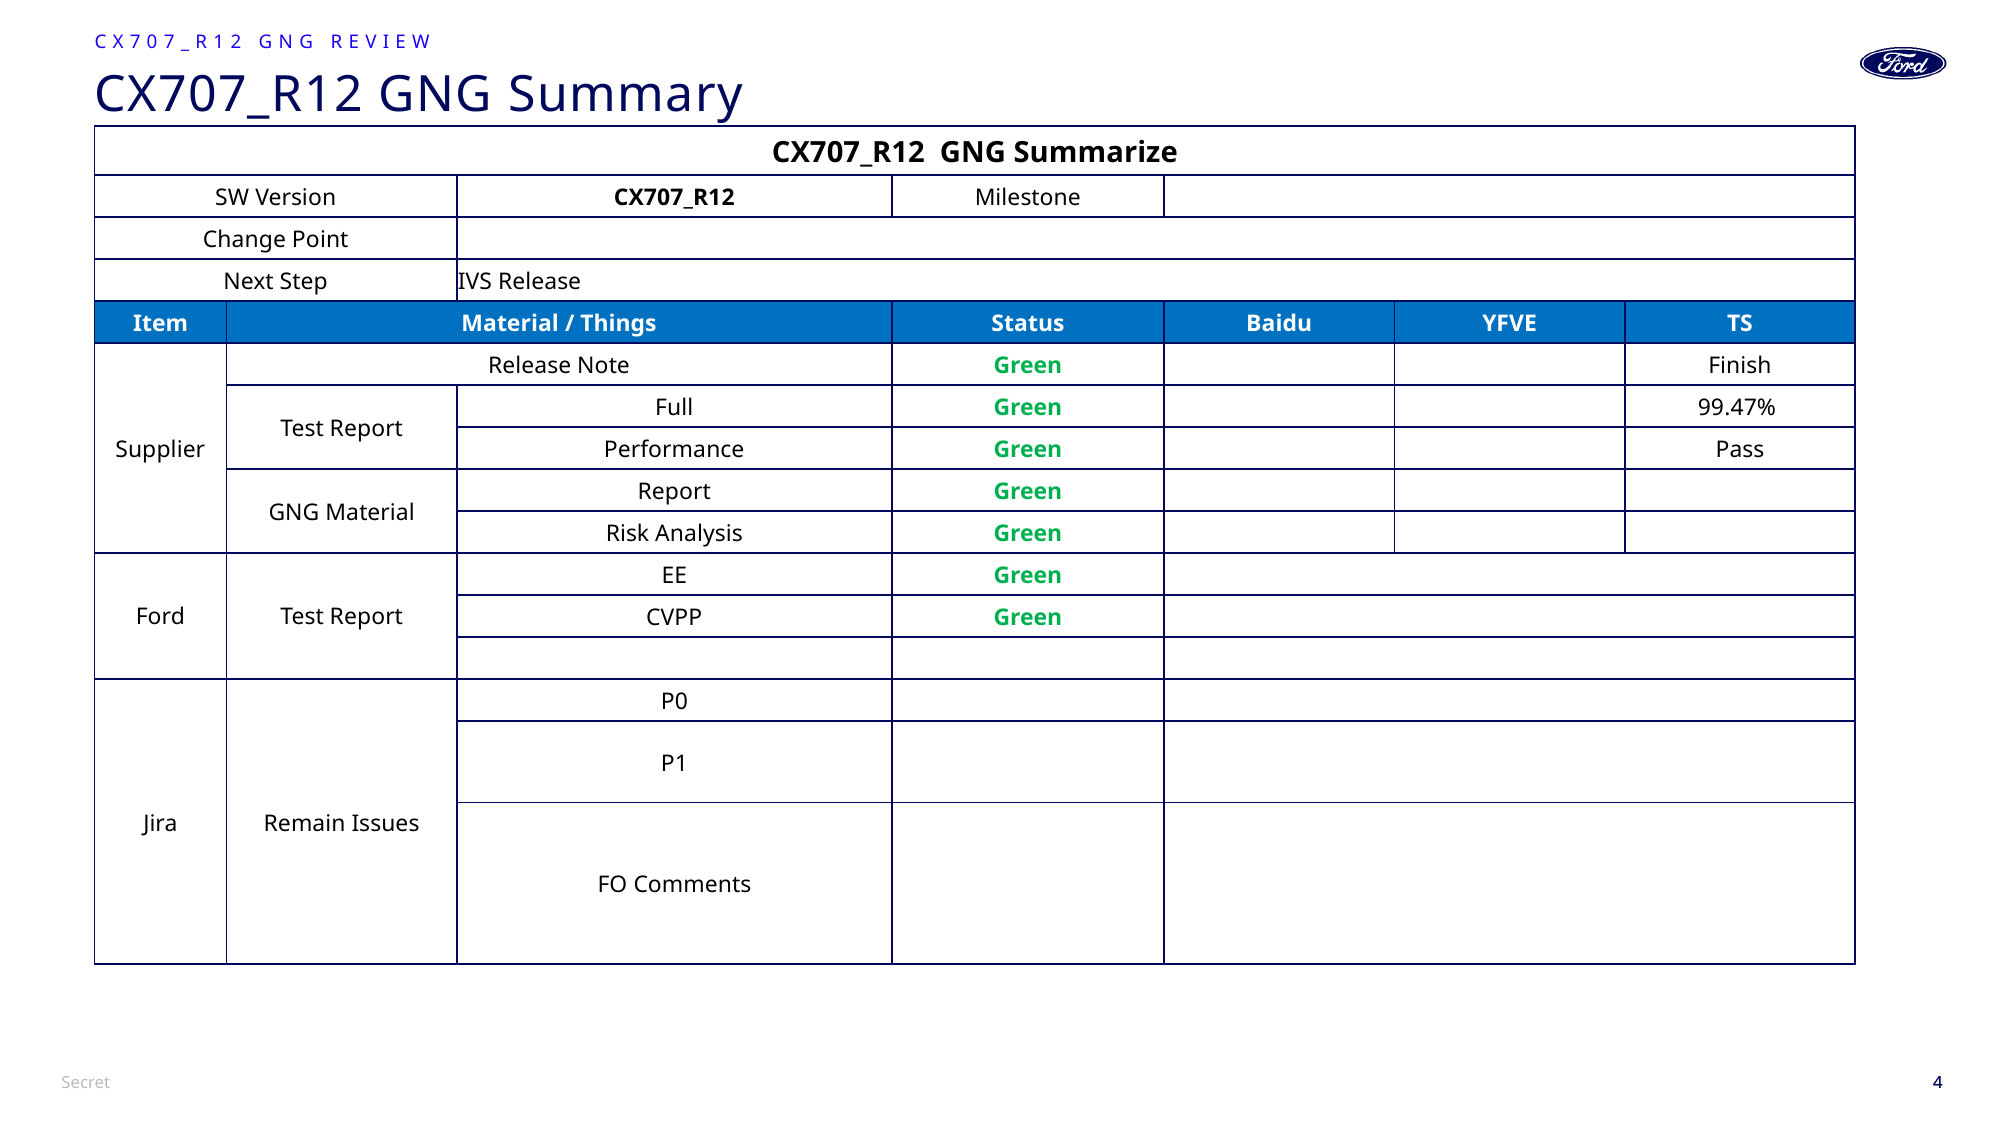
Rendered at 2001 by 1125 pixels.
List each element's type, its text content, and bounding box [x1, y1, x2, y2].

table_header CX707_R12 GNG Summarize [95, 127, 1854, 174]
table_cell Baidu [1165, 302, 1394, 342]
table_cell [1395, 386, 1624, 426]
table_cell [1395, 344, 1624, 384]
table_cell [1165, 722, 1854, 802]
table_cell TS [1626, 302, 1854, 342]
table_cell EE [458, 554, 891, 594]
table_cell Green [893, 554, 1163, 594]
table_cell Next Step [95, 260, 456, 300]
table_cell P0 [458, 680, 891, 720]
table_cell Green [893, 344, 1163, 384]
table_cell [458, 218, 1854, 258]
table_cell SW Version [95, 176, 456, 216]
table_cell [1395, 470, 1624, 510]
picture [1849, 36, 1957, 90]
table_cell [1626, 470, 1854, 510]
table_cell 99.47% [1626, 386, 1854, 426]
table_cell Supplier [95, 344, 226, 552]
title CX707_R12 GNG Summary [94, 60, 1494, 119]
table_cell YFVE [1395, 302, 1624, 342]
table_cell [1395, 512, 1624, 552]
table_cell [1626, 512, 1854, 552]
table_cell Full [458, 386, 891, 426]
table_cell Green [893, 596, 1163, 636]
table_cell [1165, 638, 1854, 678]
table_cell [1165, 680, 1854, 720]
table_cell Green [893, 386, 1163, 426]
table_cell [1165, 344, 1394, 384]
table_cell Remain Issues [227, 680, 456, 963]
table_cell [893, 680, 1163, 720]
table_cell Finish [1626, 344, 1854, 384]
table_cell [1395, 428, 1624, 468]
table_cell Jira [95, 680, 226, 963]
table_cell [1165, 176, 1854, 216]
table_cell Change Point [95, 218, 456, 258]
table_cell Material / Things [227, 302, 891, 342]
table_cell Risk Analysis [458, 512, 891, 552]
table_cell [1165, 803, 1854, 963]
table_cell [893, 722, 1163, 802]
table_cell [893, 803, 1163, 963]
table_cell Status [893, 302, 1163, 342]
table_cell IVS Release [458, 260, 1854, 300]
table_cell [1165, 470, 1394, 510]
table_cell [893, 638, 1163, 678]
table_cell GNG Material [227, 470, 456, 552]
table_cell Green [893, 470, 1163, 510]
table_cell [1165, 554, 1854, 594]
table_cell Report [458, 470, 891, 510]
table_cell [1165, 596, 1854, 636]
list Cx707_R12 GNG Review [94, 25, 987, 61]
table_cell P1 [458, 722, 891, 802]
table_cell [1165, 428, 1394, 468]
table_cell CVPP [458, 596, 891, 636]
table_cell Release Note [227, 344, 891, 384]
table_cell Green [893, 512, 1163, 552]
table_cell Ford [95, 554, 226, 678]
table_cell FO Comments [458, 803, 891, 963]
table_cell Test Report [227, 386, 456, 468]
table_cell [458, 638, 891, 678]
table_cell Test Report [227, 554, 456, 678]
table_cell Green [893, 428, 1163, 468]
table_cell Milestone [893, 176, 1163, 216]
text_box 4 [1890, 1064, 1943, 1101]
table_cell [1165, 512, 1394, 552]
table_cell Item [95, 302, 226, 342]
table_cell Performance [458, 428, 891, 468]
table_cell Pass [1626, 428, 1854, 468]
table_cell CX707_R12 [458, 176, 891, 216]
table_cell [1165, 386, 1394, 426]
